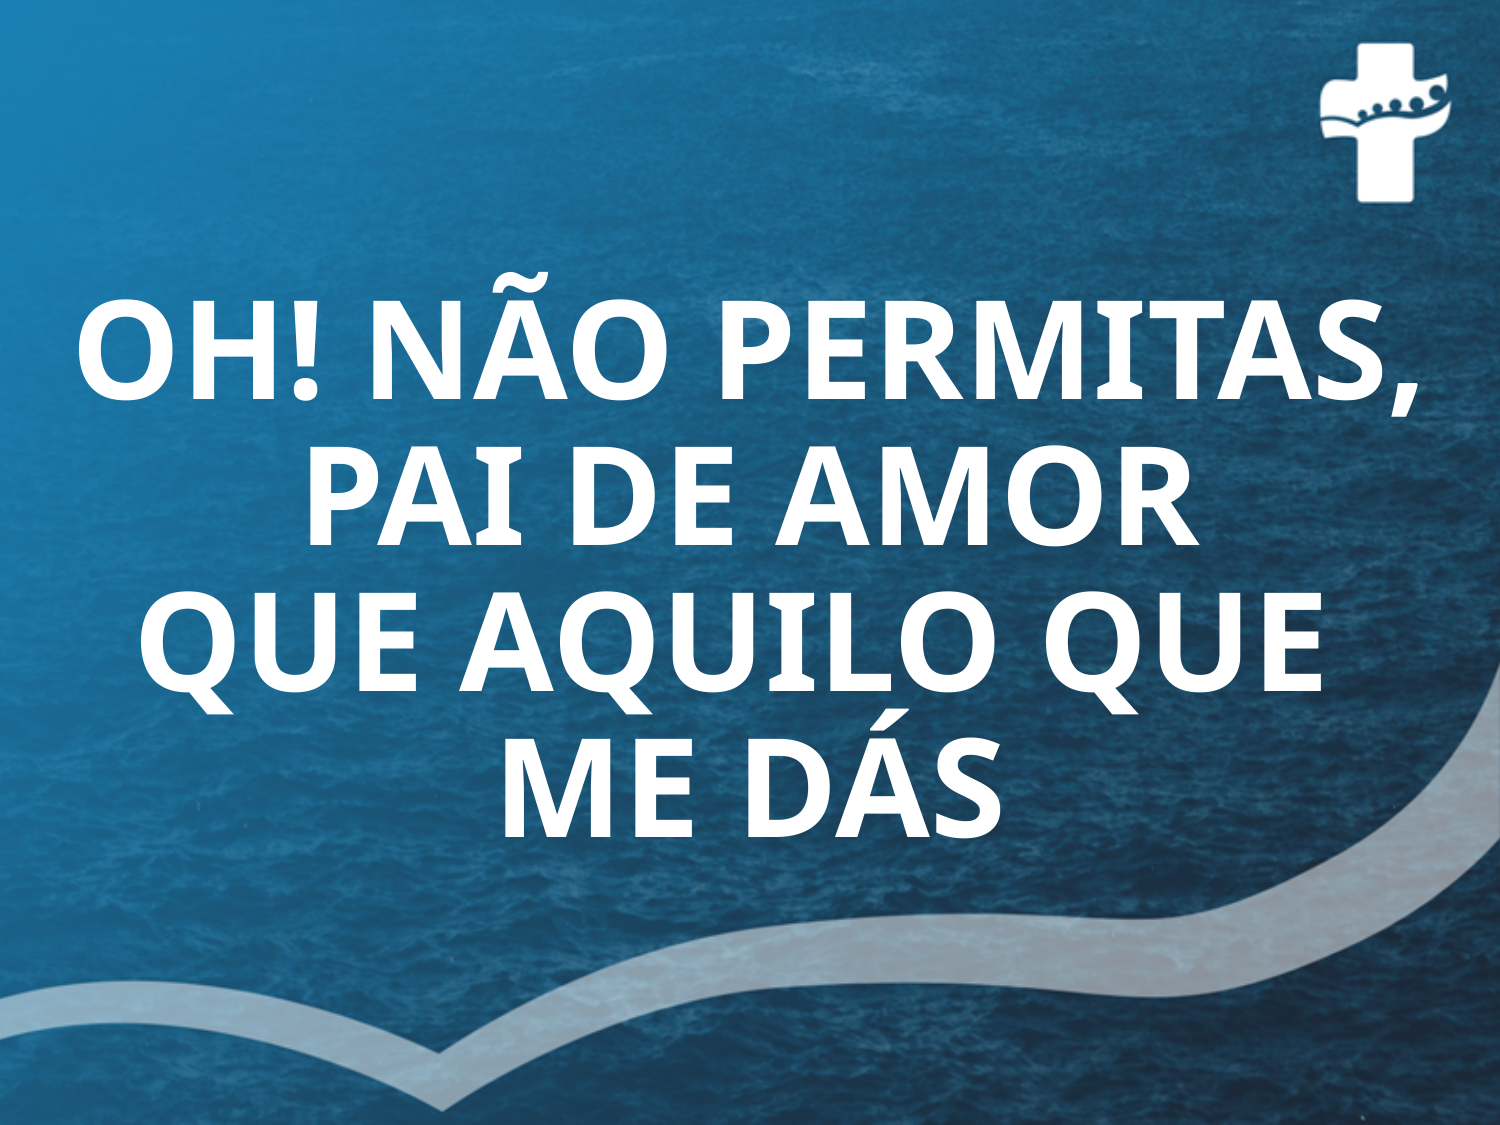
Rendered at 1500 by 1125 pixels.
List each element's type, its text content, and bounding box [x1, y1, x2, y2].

picture [0, 740, 1500, 1125]
picture [0, 0, 1500, 551]
title OH! NÃO PERMITAS, PAI DE AMOR QUE AQUILO QUE ME DÁS [0, 551, 1500, 740]
